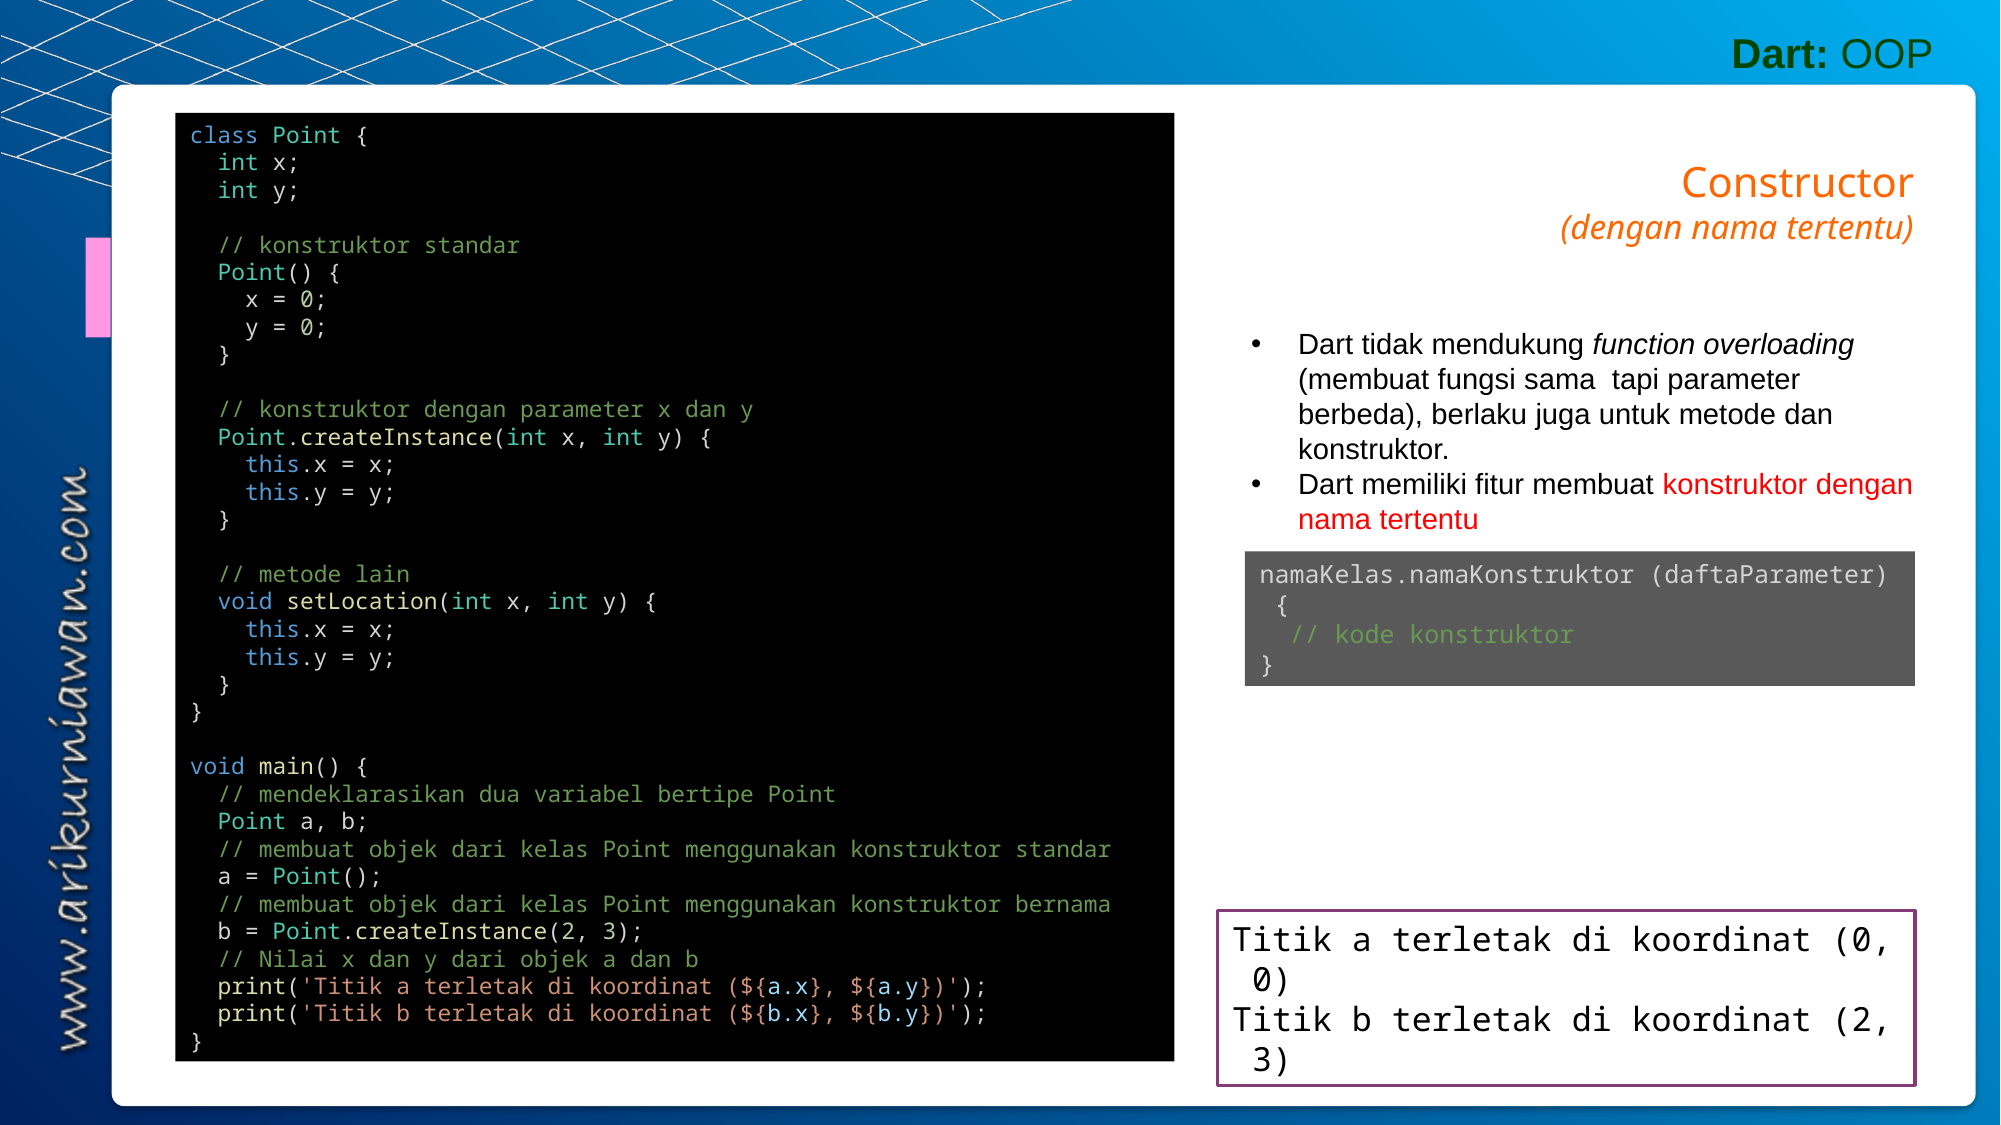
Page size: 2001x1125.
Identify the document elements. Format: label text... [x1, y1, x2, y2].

text_box Titik a terletak di koordinat (0, 0) Titik b terletak di koordinat (2, 3) [1215, 909, 1917, 1087]
text_box Dart: OOP [1093, 10, 1949, 84]
picture [43, 437, 100, 1069]
picture [2, 0, 836, 240]
text_box Dart tidak mendukung function overloading (membuat fungsi sama tapi parameter berbeda), berlaku juga untuk metode dan konstruktor. Dart memiliki fitur membuat konstruktor dengan nama tertentu [1236, 318, 1949, 543]
text_box namaKelas.namaKonstruktor (daftaParameter) { // kode konstruktor } [1244, 551, 1915, 686]
text_box Constructor (dengan nama tertentu) [1324, 148, 1930, 254]
text_box class Point { int x; int y; // konstruktor standar Point() { x = 0; y = 0; } // konstruktor dengan parameter x dan y Point.createInstance(int x, int y) { this.x = x; this.y = y; } // metode lain void setLocation(int x, int y) { this.x = x; this.y = y; } } void main() { // mendeklarasikan dua variabel bertipe Point Point a, b; // membuat objek dari kelas Point menggunakan konstruktor standar a = Point(); // membuat objek dari kelas Point menggunakan konstruktor bernama b = Point.createInstance(2, 3); // Nilai x dan y dari objek a dan b print('Titik a terletak di koordinat (${a.x}, ${a.y})'); print('Titik b terletak di koordinat (${b.x}, ${b.y})'); } [175, 112, 1175, 1062]
